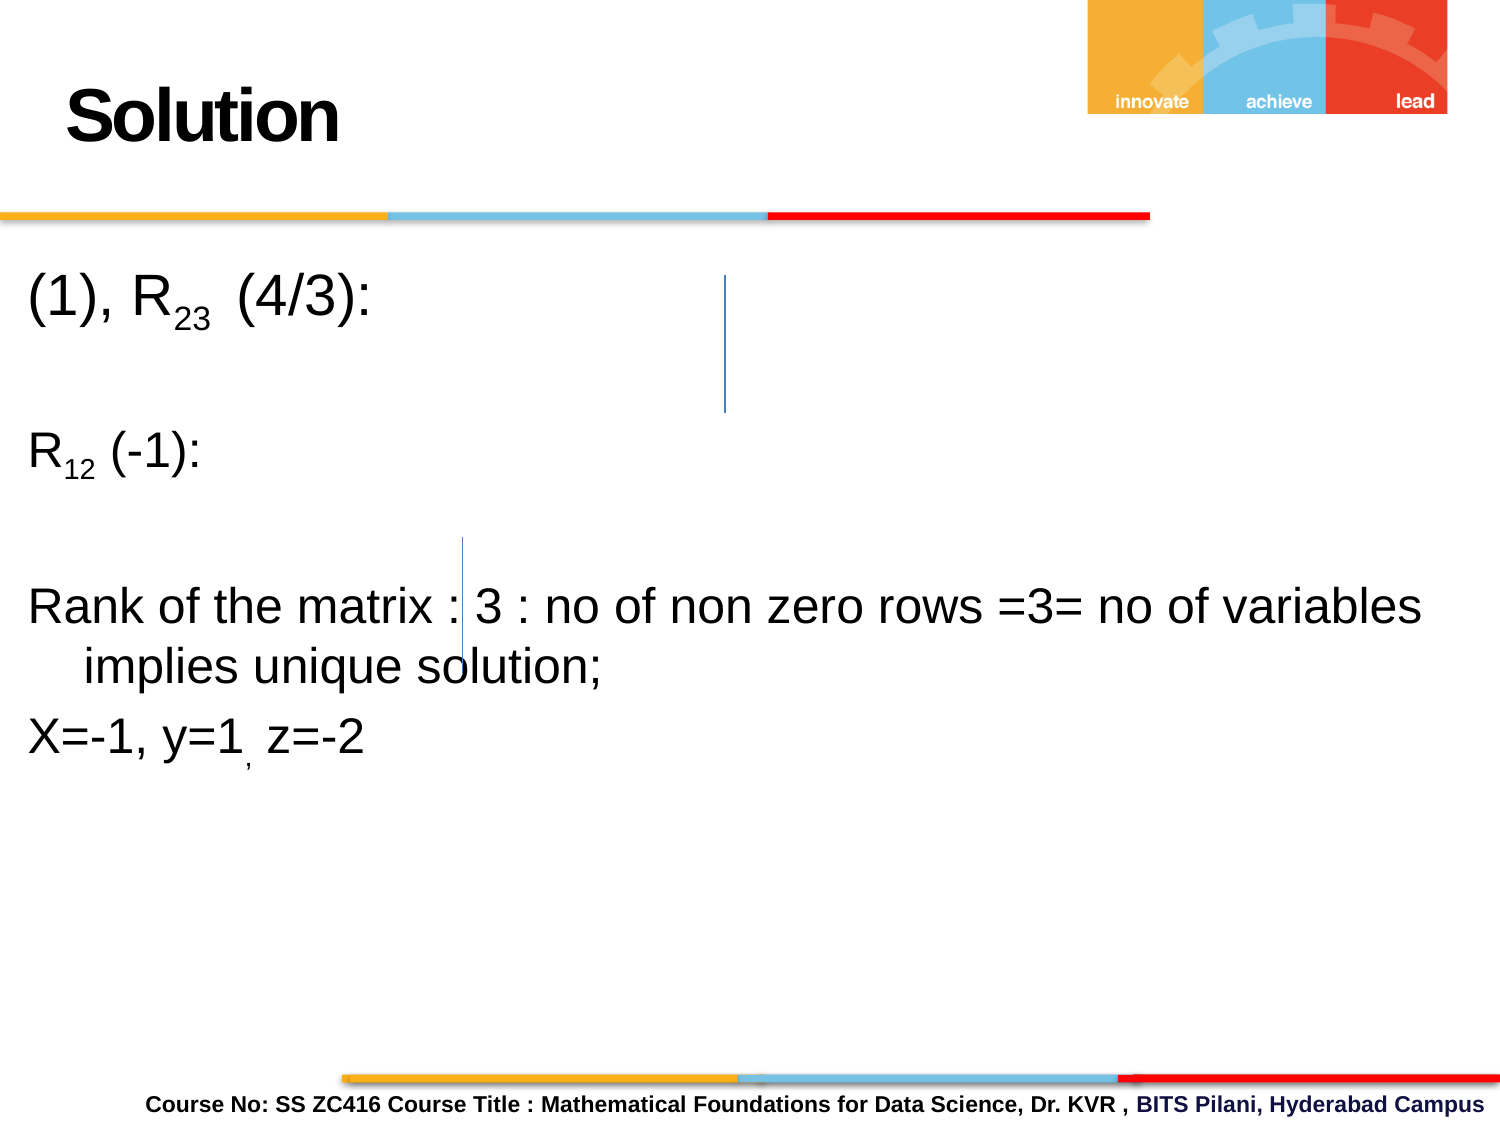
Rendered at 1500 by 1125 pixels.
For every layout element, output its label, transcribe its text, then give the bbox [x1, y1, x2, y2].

list Solution [50, 24, 1088, 213]
picture [1087, 0, 1448, 114]
